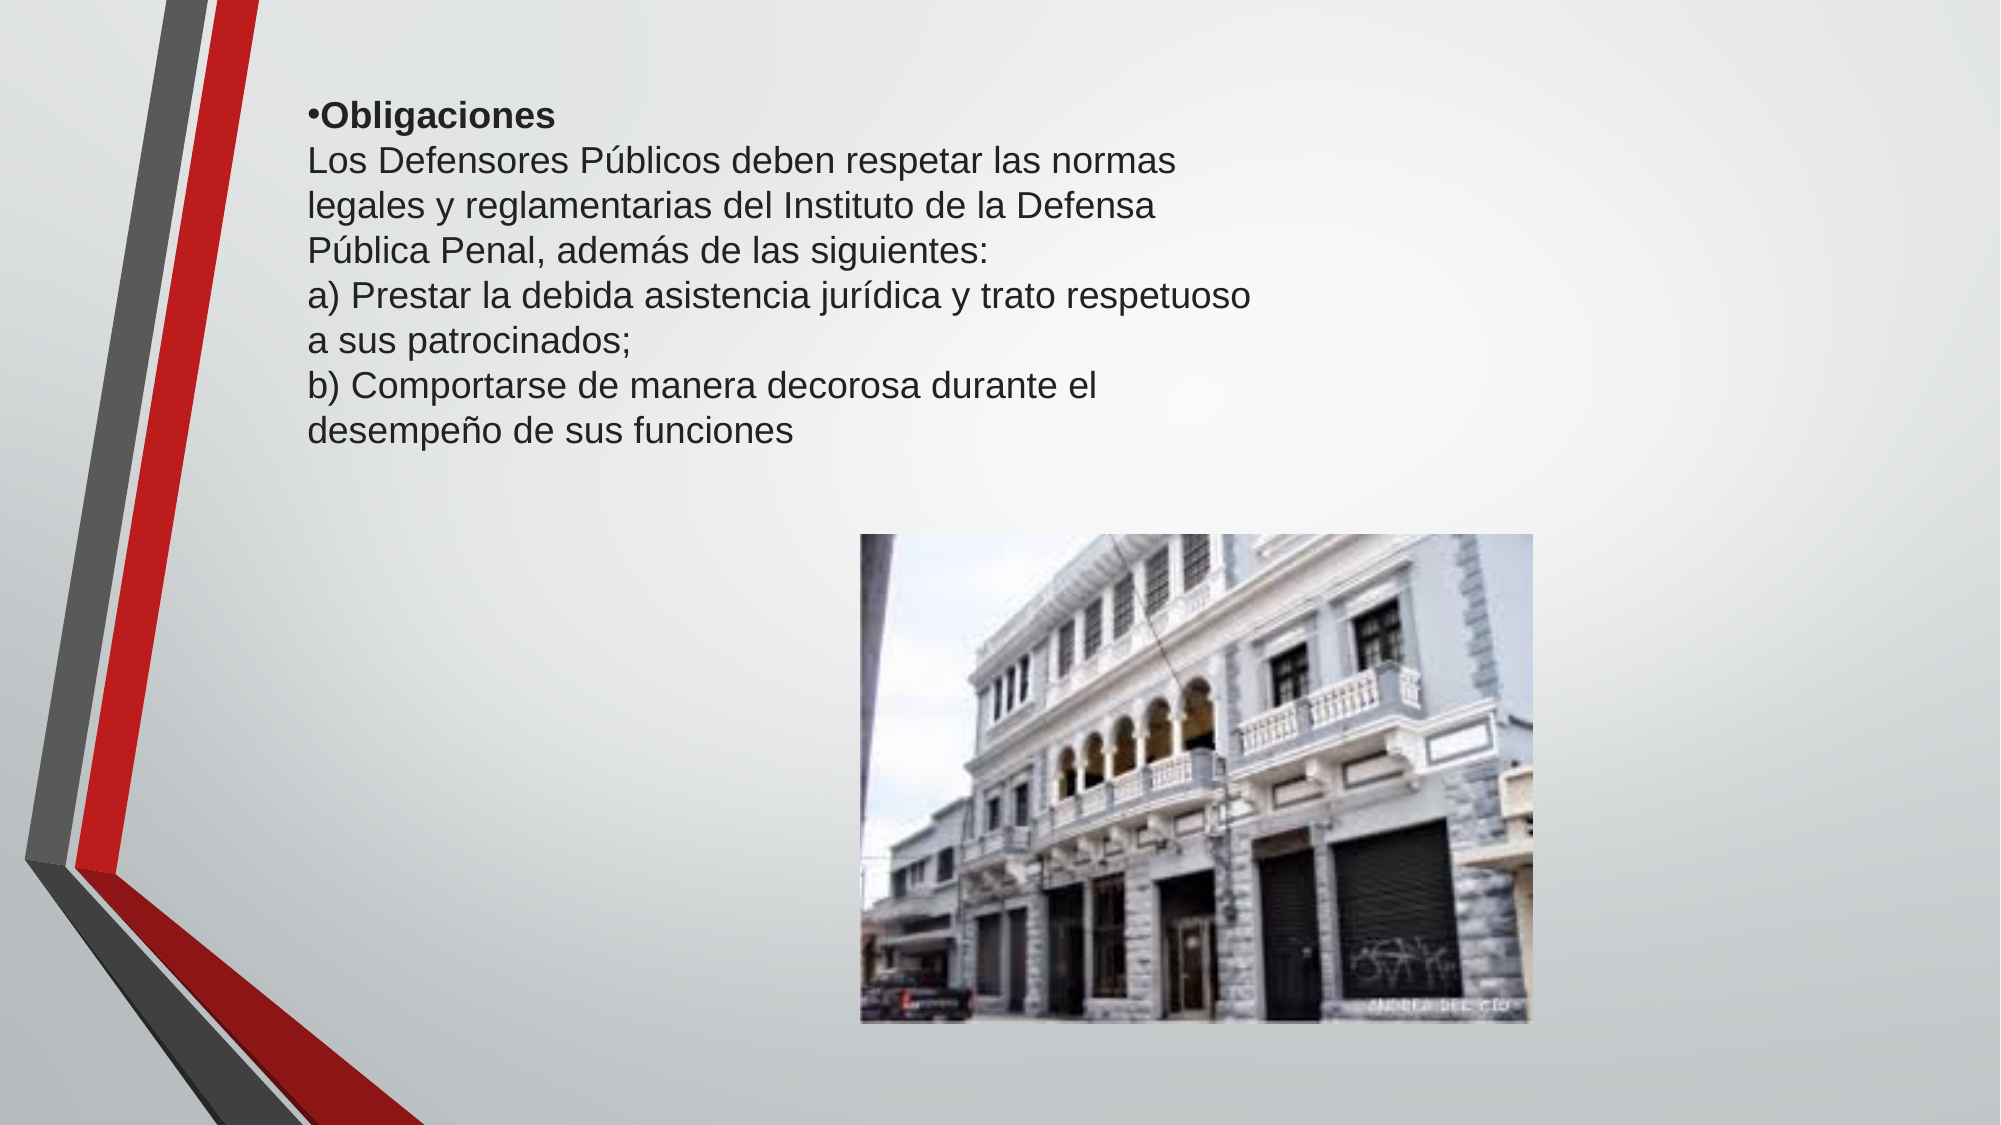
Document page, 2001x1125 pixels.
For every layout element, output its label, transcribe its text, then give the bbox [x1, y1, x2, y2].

picture [860, 534, 1534, 1024]
text_box Obligaciones Los Defensores Públicos deben respetar las normas legales y reglamentarias del Instituto de la Defensa Pública Penal, además de las siguientes: a) Prestar la debida asistencia jurídica y trato respetuoso a sus patrocinados; b) Comportarse de manera decorosa durante el desempeño de sus funciones [292, 83, 1293, 459]
